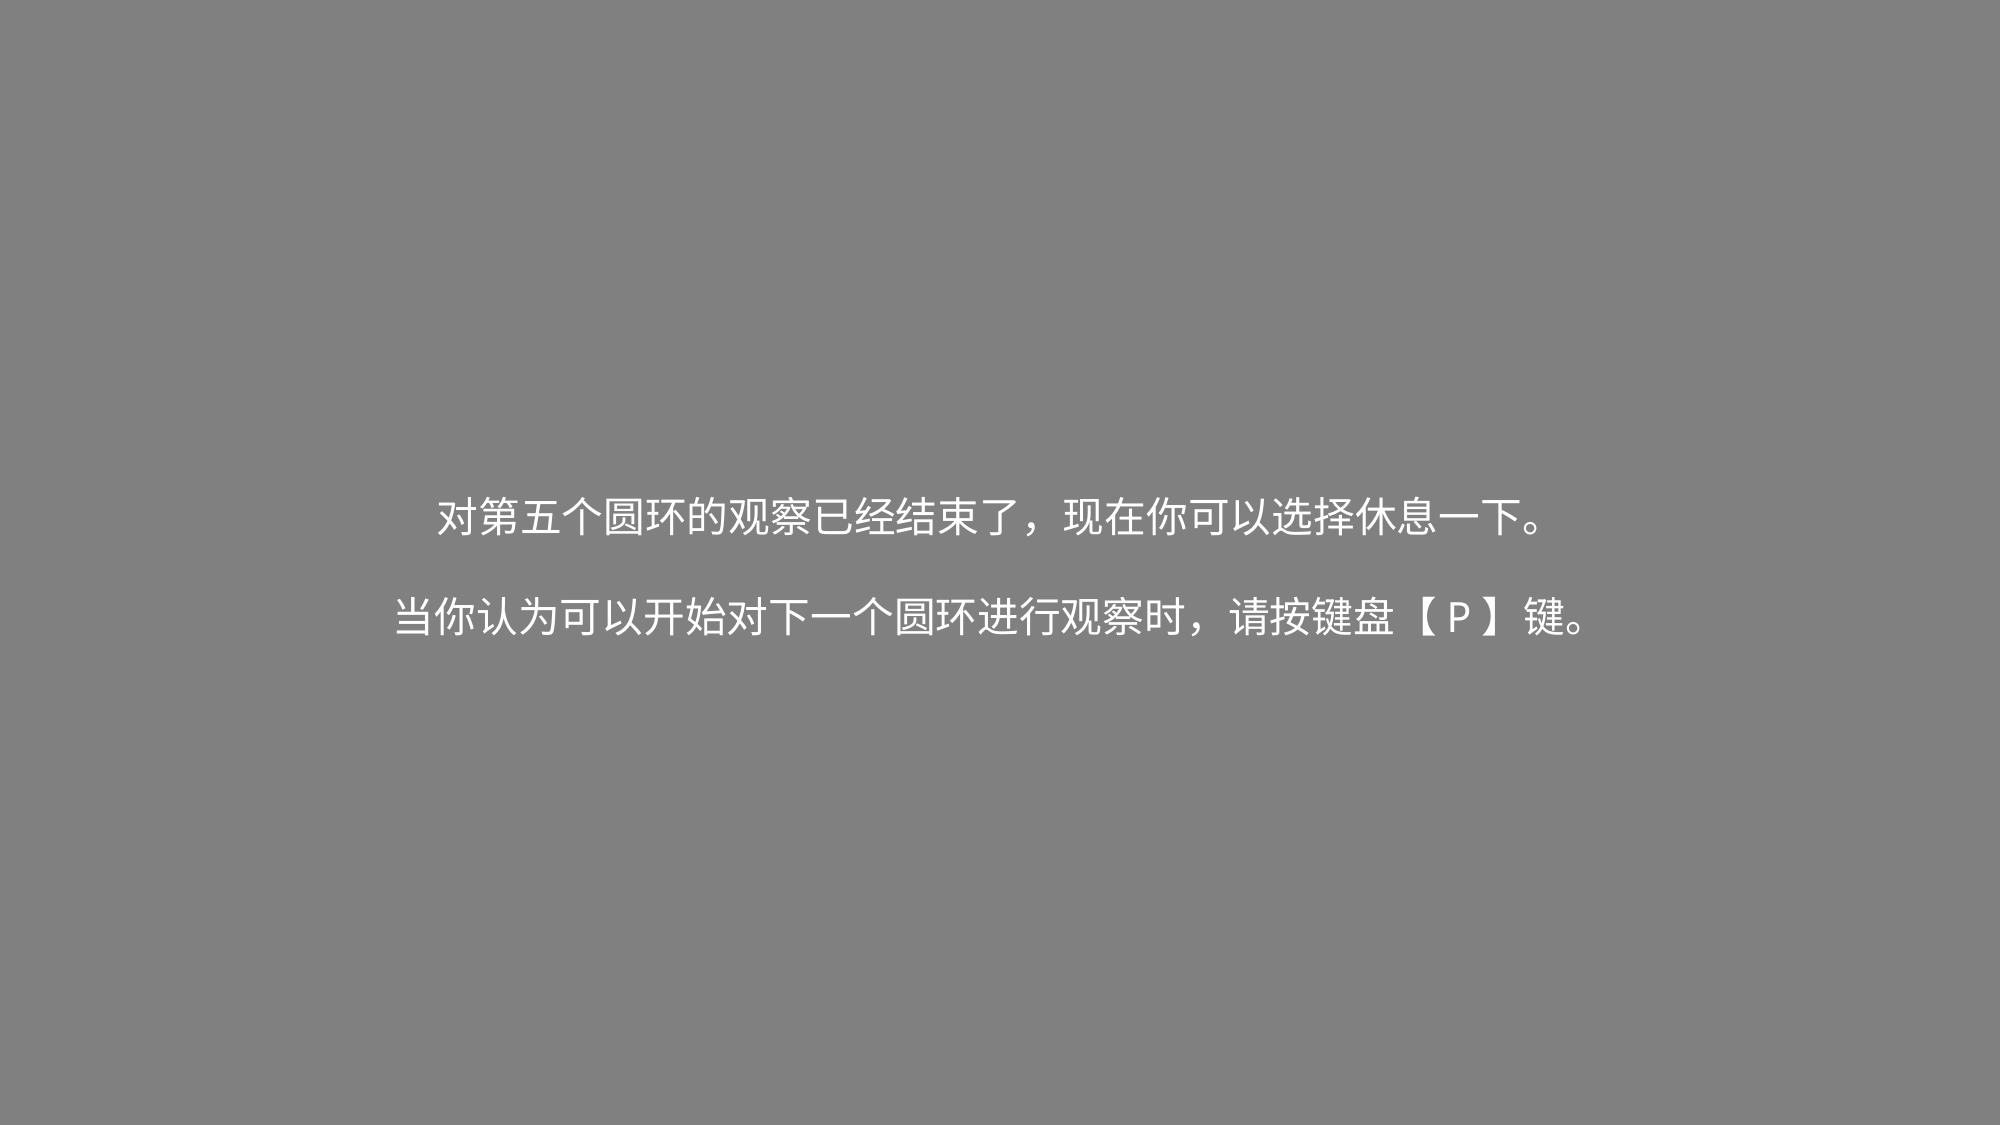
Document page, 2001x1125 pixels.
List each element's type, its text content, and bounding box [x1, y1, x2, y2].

text_box 对第五个圆环的观察已经结束了，现在你可以选择休息一下。 当你认为可以开始对下一个圆环进行观察时，请按键盘【P】键。 [363, 433, 1637, 649]
